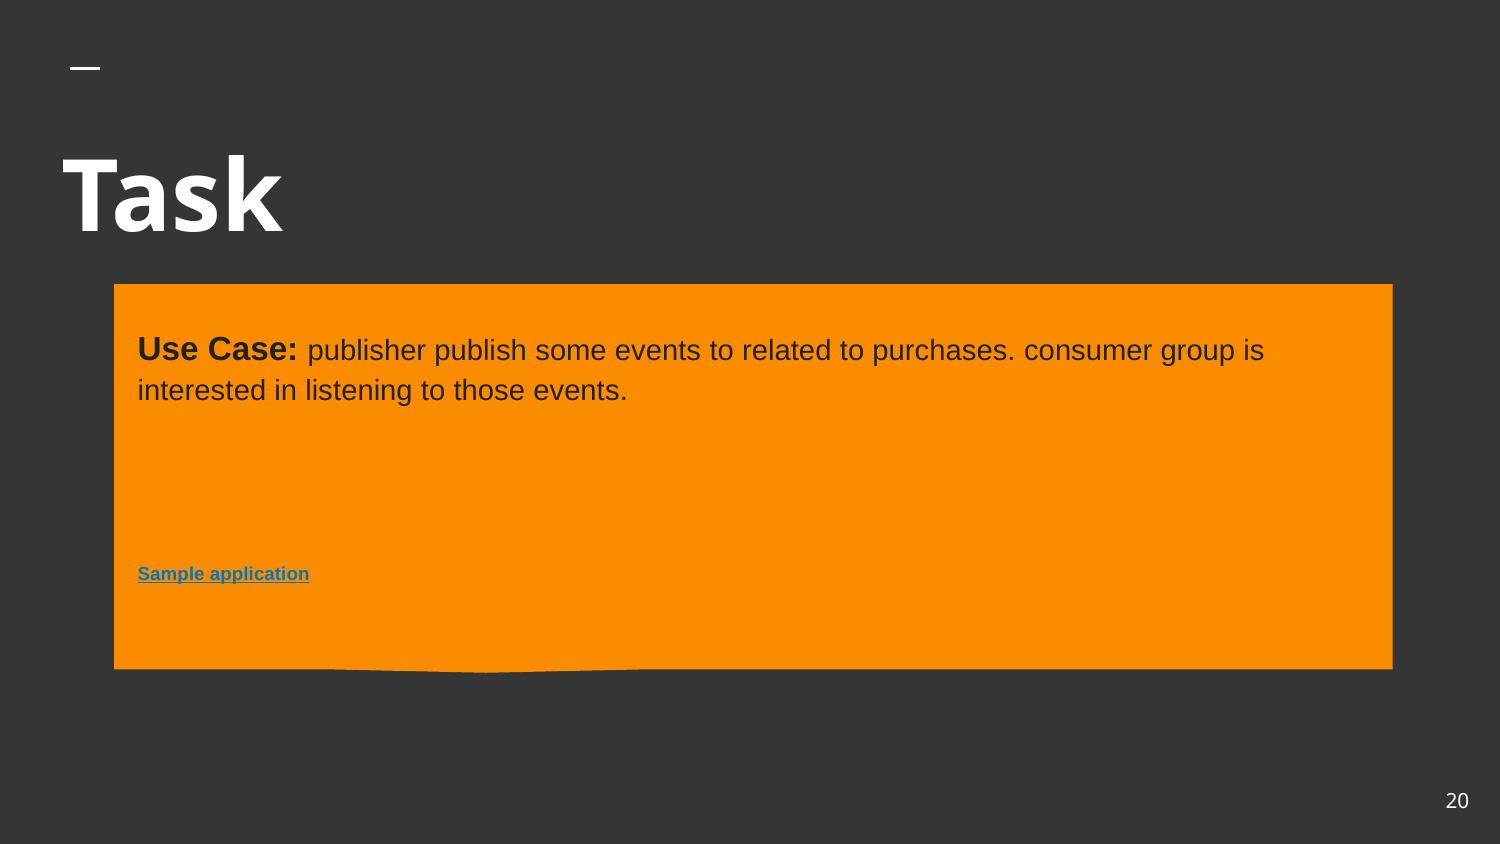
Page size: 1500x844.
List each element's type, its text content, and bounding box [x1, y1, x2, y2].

text_box [114, 284, 1393, 673]
title Use Case: publisher publish some events to related to purchases. consumer group is interested in listening to those events. Sample application [122, 312, 1362, 642]
slide_number ‹#› [1394, 769, 1484, 834]
title Task [46, 116, 1461, 285]
